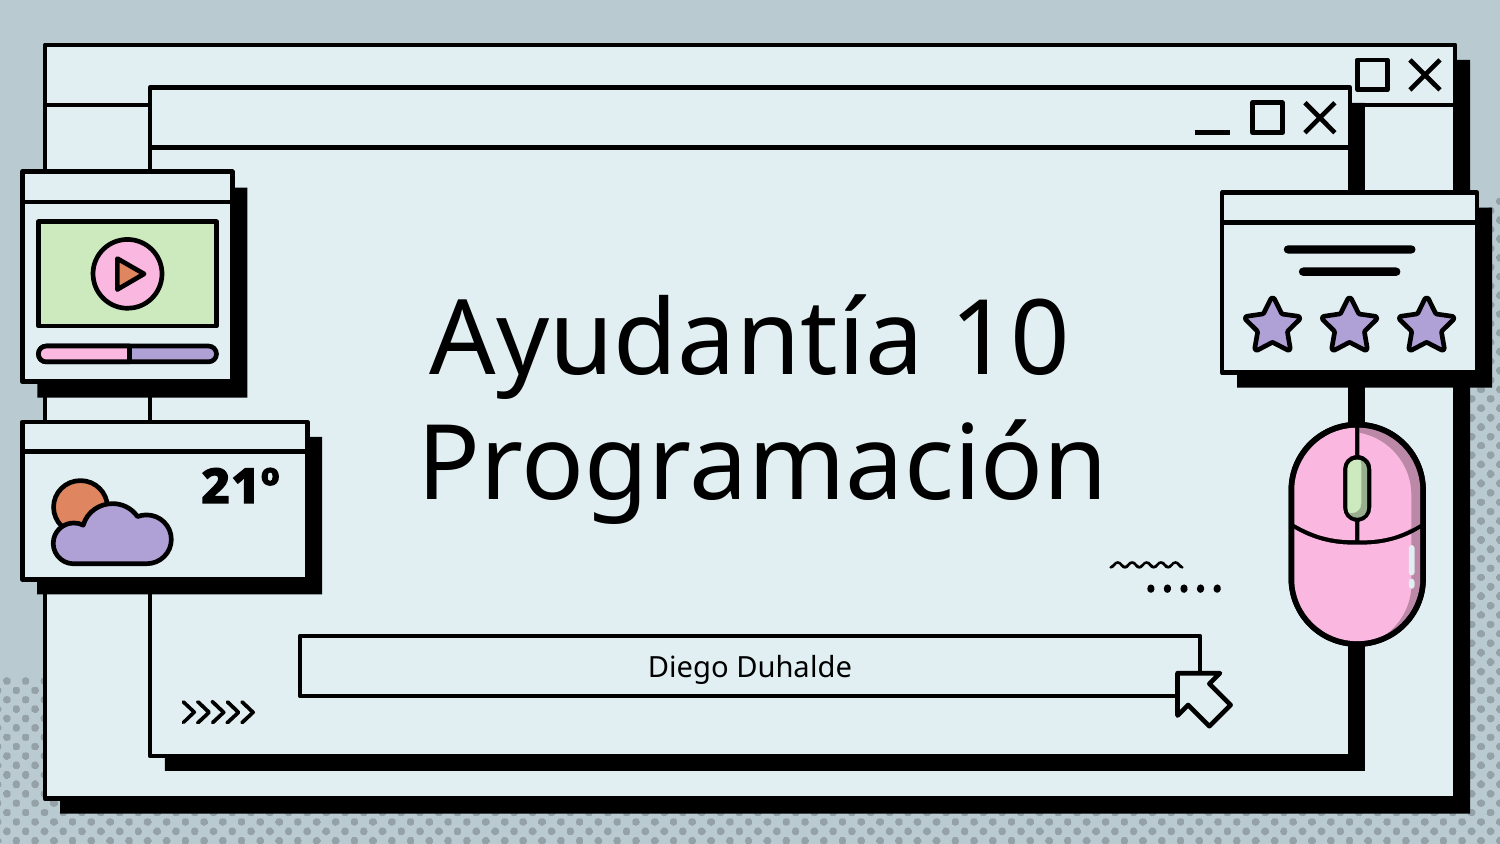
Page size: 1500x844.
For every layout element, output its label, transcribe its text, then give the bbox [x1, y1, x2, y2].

title Ayudantía 10 Programación [300, 192, 1200, 598]
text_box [22, 421, 323, 595]
text_box [182, 700, 197, 724]
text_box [1221, 192, 1493, 389]
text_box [22, 171, 248, 398]
text_box [225, 700, 240, 724]
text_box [1288, 421, 1427, 648]
text_box [1177, 673, 1231, 727]
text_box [1108, 559, 1223, 595]
subtitle Diego Duhalde [298, 634, 1202, 698]
text_box [196, 700, 211, 724]
text_box [210, 699, 226, 724]
text_box [240, 700, 256, 724]
